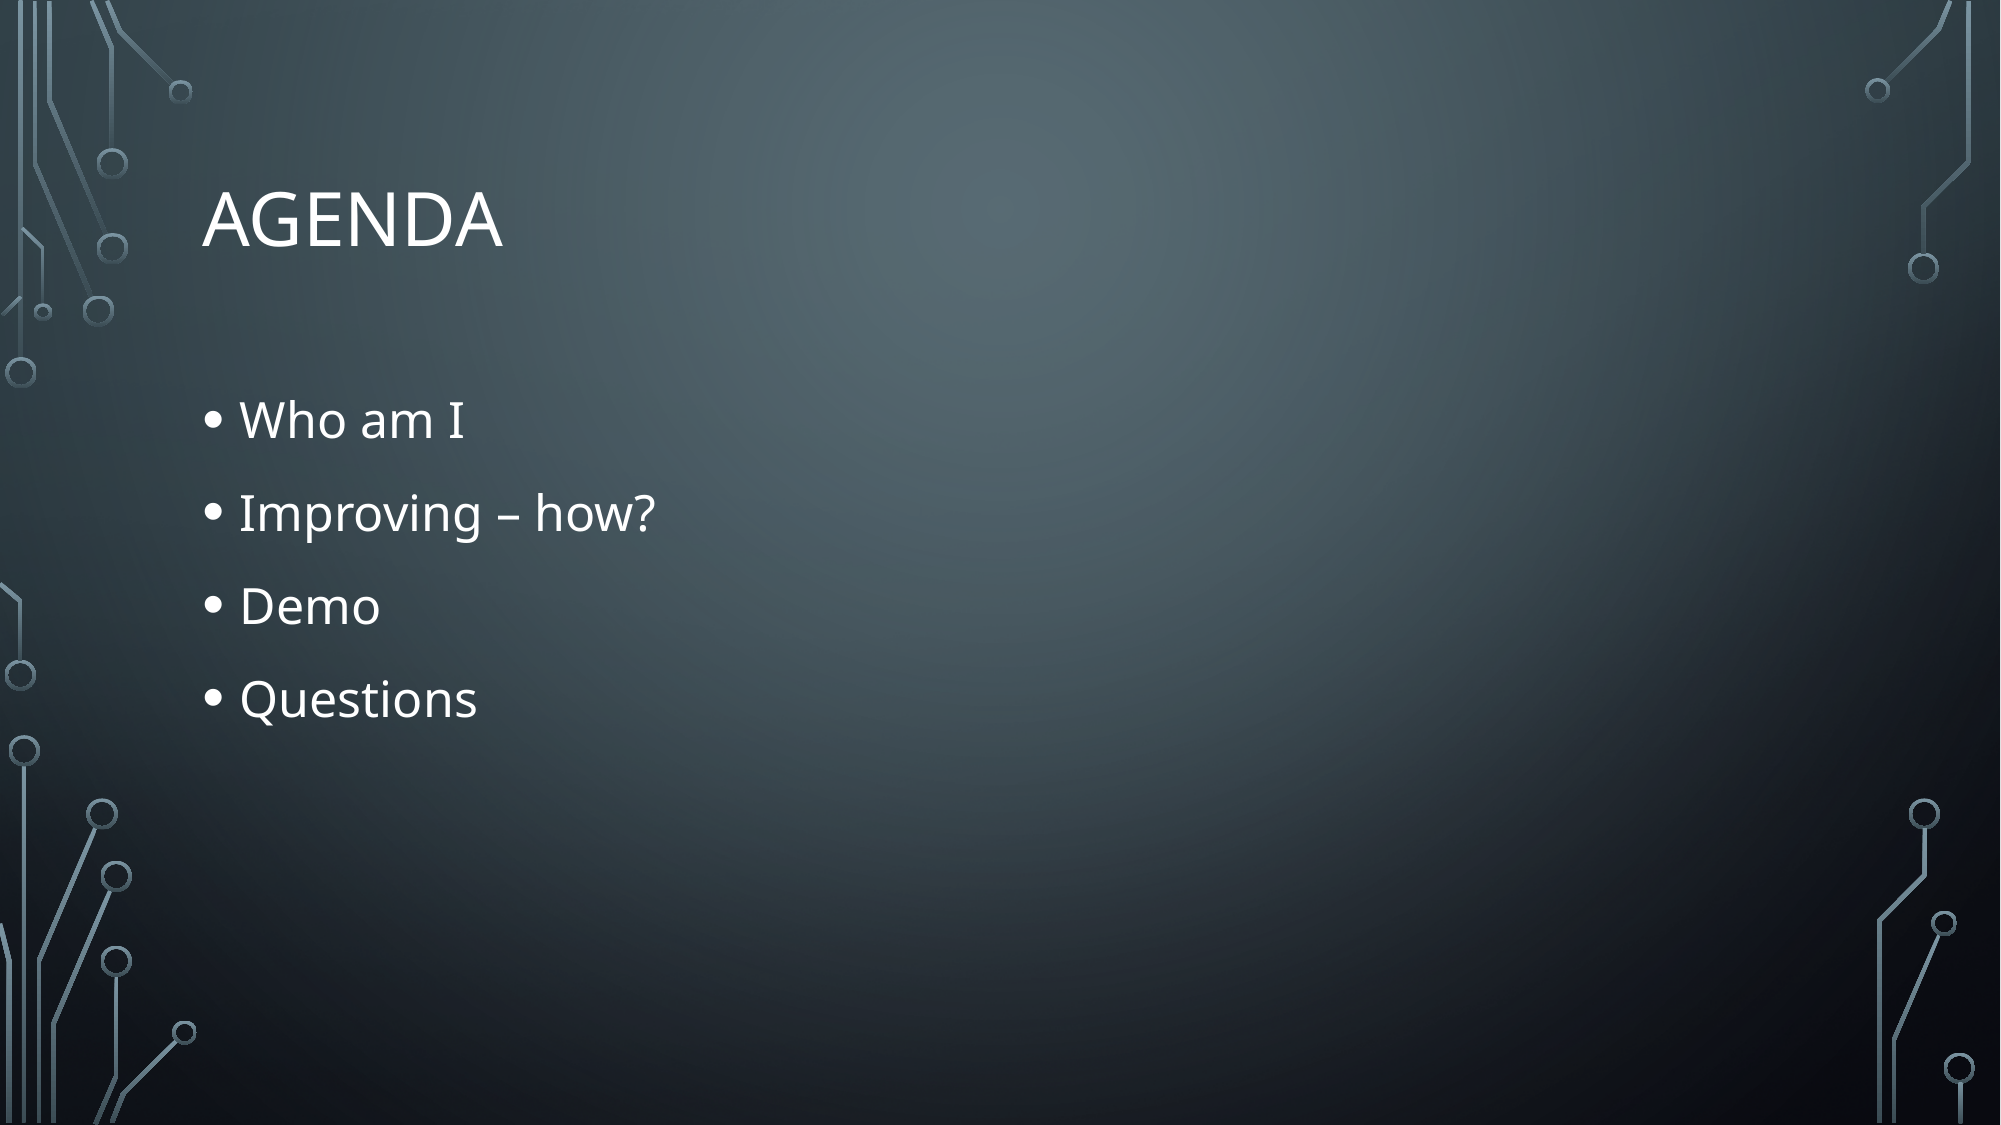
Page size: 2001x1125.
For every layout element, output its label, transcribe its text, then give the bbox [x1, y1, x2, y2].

title Agenda [187, 101, 1813, 344]
list Who am I Improving – how? Demo Questions [187, 369, 1813, 950]
